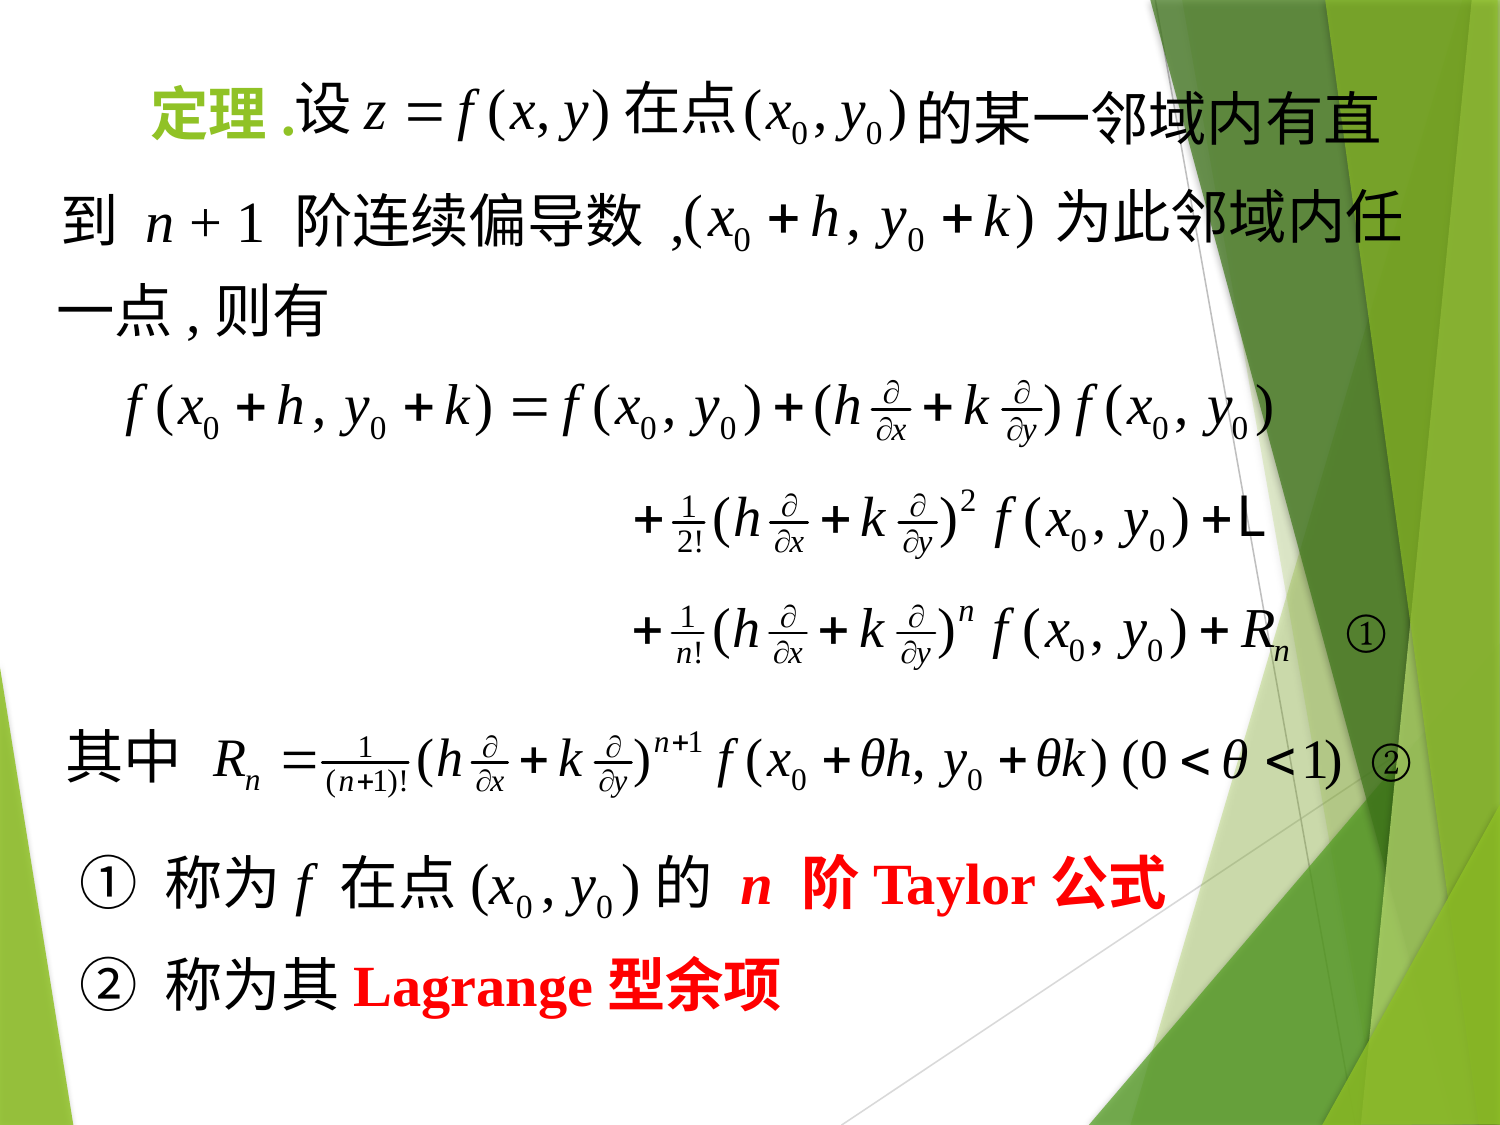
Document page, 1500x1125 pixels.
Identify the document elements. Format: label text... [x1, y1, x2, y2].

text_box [623, 474, 1299, 575]
text_box ① 称为f 在点(x0 , y0 )的 n 阶Taylor公式 [64, 822, 1199, 934]
text_box 其中 [50, 712, 197, 798]
text_box 到 n + 1 阶连续偏导数 , [45, 176, 674, 262]
title 定理. [135, 69, 374, 158]
text_box ② 称为其Lagrange型余项 [64, 940, 810, 1026]
text_box ① [1330, 586, 1405, 672]
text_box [622, 585, 1300, 686]
text_box ② [1354, 715, 1429, 801]
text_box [1113, 727, 1356, 803]
text_box 的某一邻域内有直 [922, 74, 1397, 159]
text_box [289, 71, 919, 160]
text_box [203, 717, 1117, 813]
text_box 一点, [41, 266, 199, 352]
text_box 则有 [199, 266, 347, 352]
text_box 为此邻域内任 [1039, 172, 1432, 258]
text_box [105, 366, 1286, 464]
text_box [675, 175, 1045, 267]
